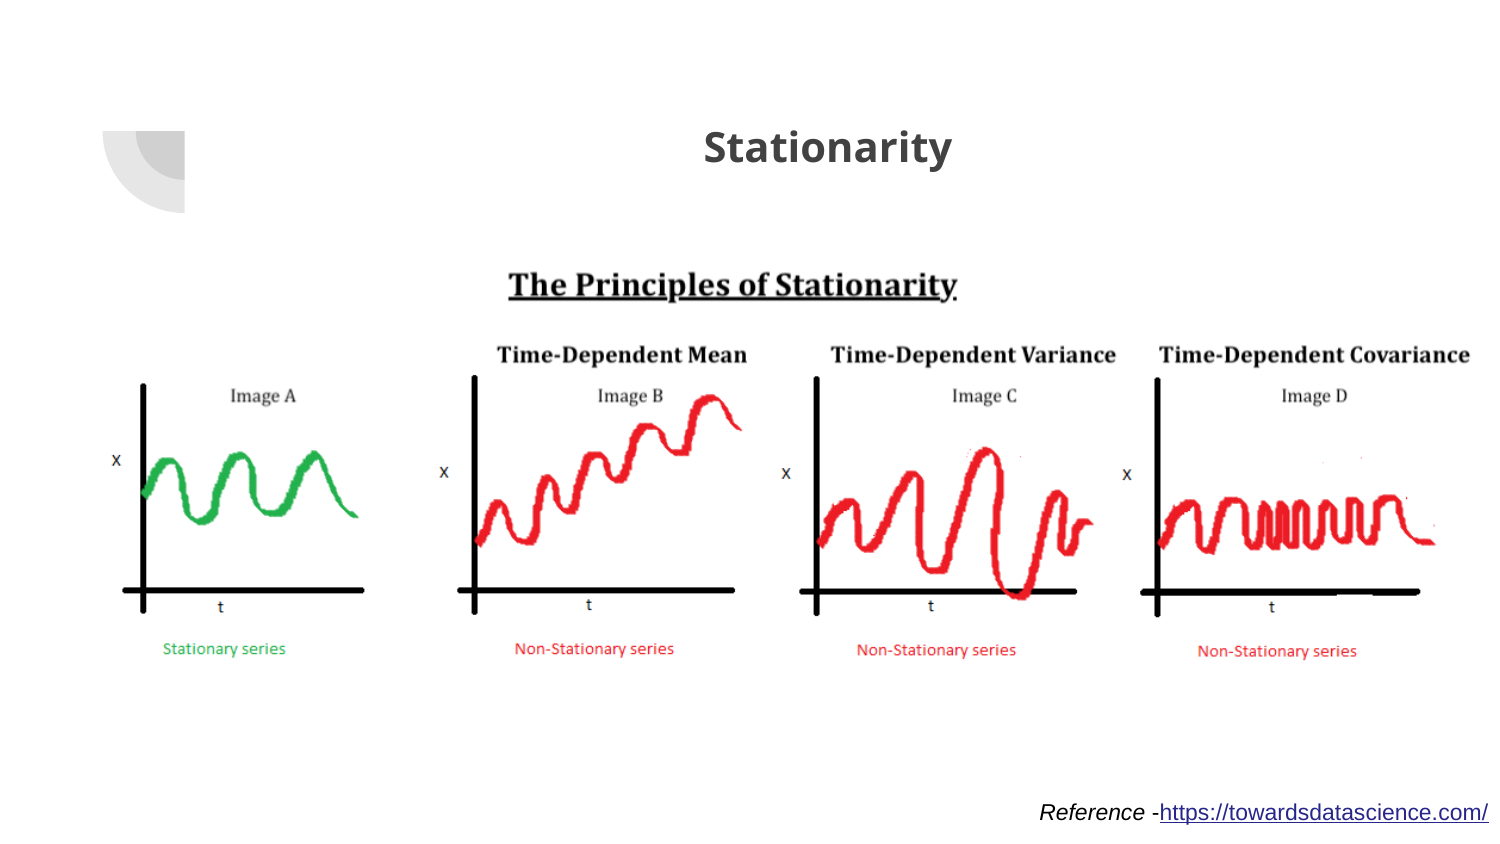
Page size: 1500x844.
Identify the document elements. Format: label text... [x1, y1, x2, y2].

text_box Reference -https://towardsdatascience.com/ [1024, 782, 1500, 844]
title Stationarity [213, 98, 1368, 263]
picture [107, 269, 1474, 666]
